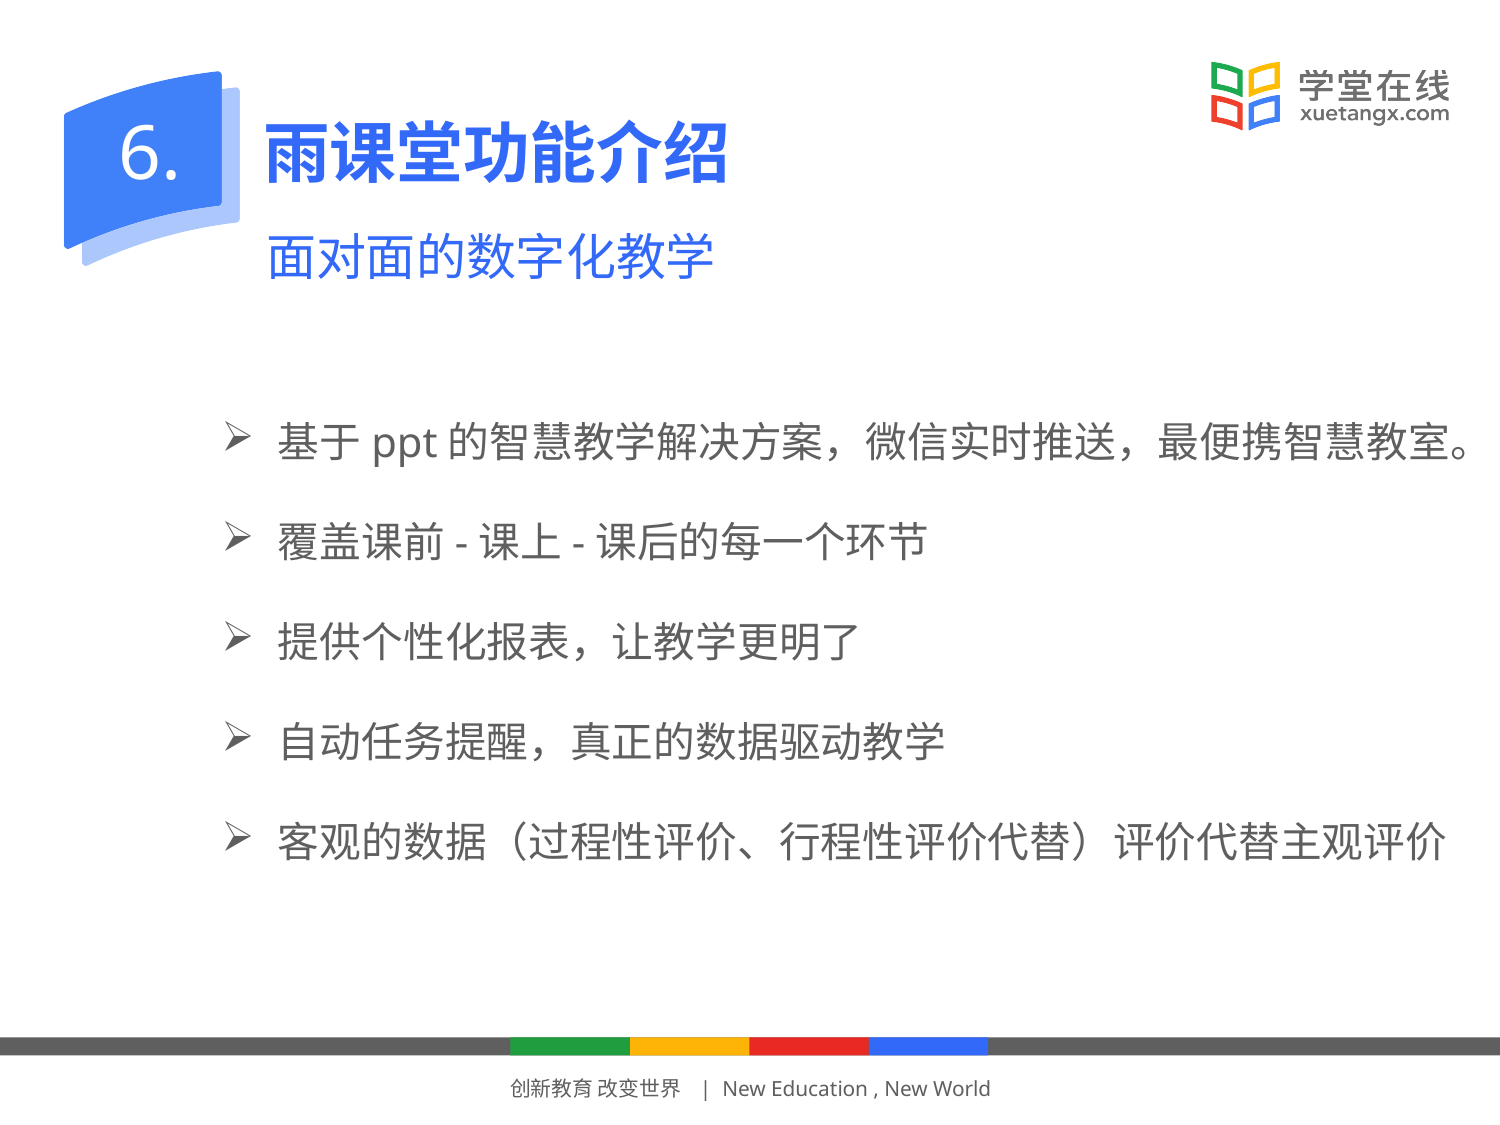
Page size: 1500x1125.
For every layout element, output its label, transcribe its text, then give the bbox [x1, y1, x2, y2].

picture [62, 67, 225, 251]
text_box 基于ppt的智慧教学解决方案，微信实时推送，最便携智慧教室。 覆盖课前-课上-课后的每一个环节 提供个性化报表，让教学更明了 自动任务提醒，真正的数据驱动教学 客观的数据（过程性评价、行程性评价代替）评价代替主观评价 [206, 358, 1500, 874]
text_box 面对面的数字化教学 [251, 218, 732, 293]
text_box 雨课堂功能介绍 [248, 103, 746, 198]
picture [1183, 0, 1477, 200]
text_box 6. [104, 97, 197, 203]
